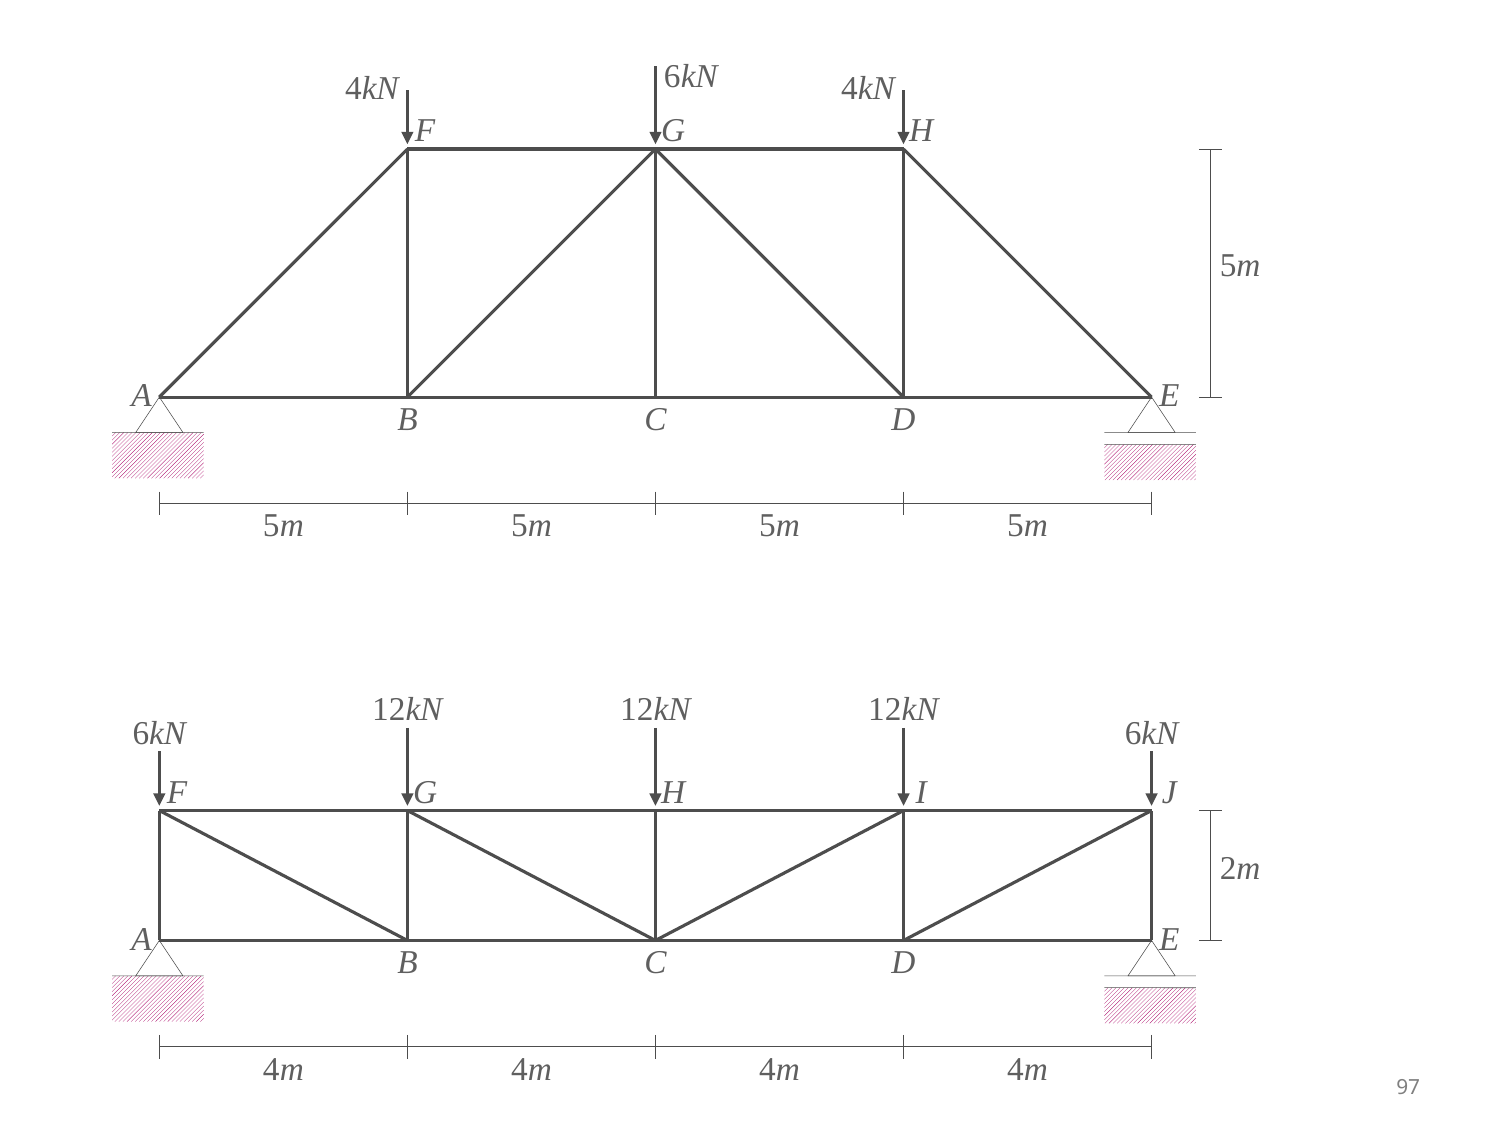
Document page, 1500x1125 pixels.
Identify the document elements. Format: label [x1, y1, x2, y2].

text_box [111, 54, 1270, 547]
text_box [111, 687, 1270, 1090]
